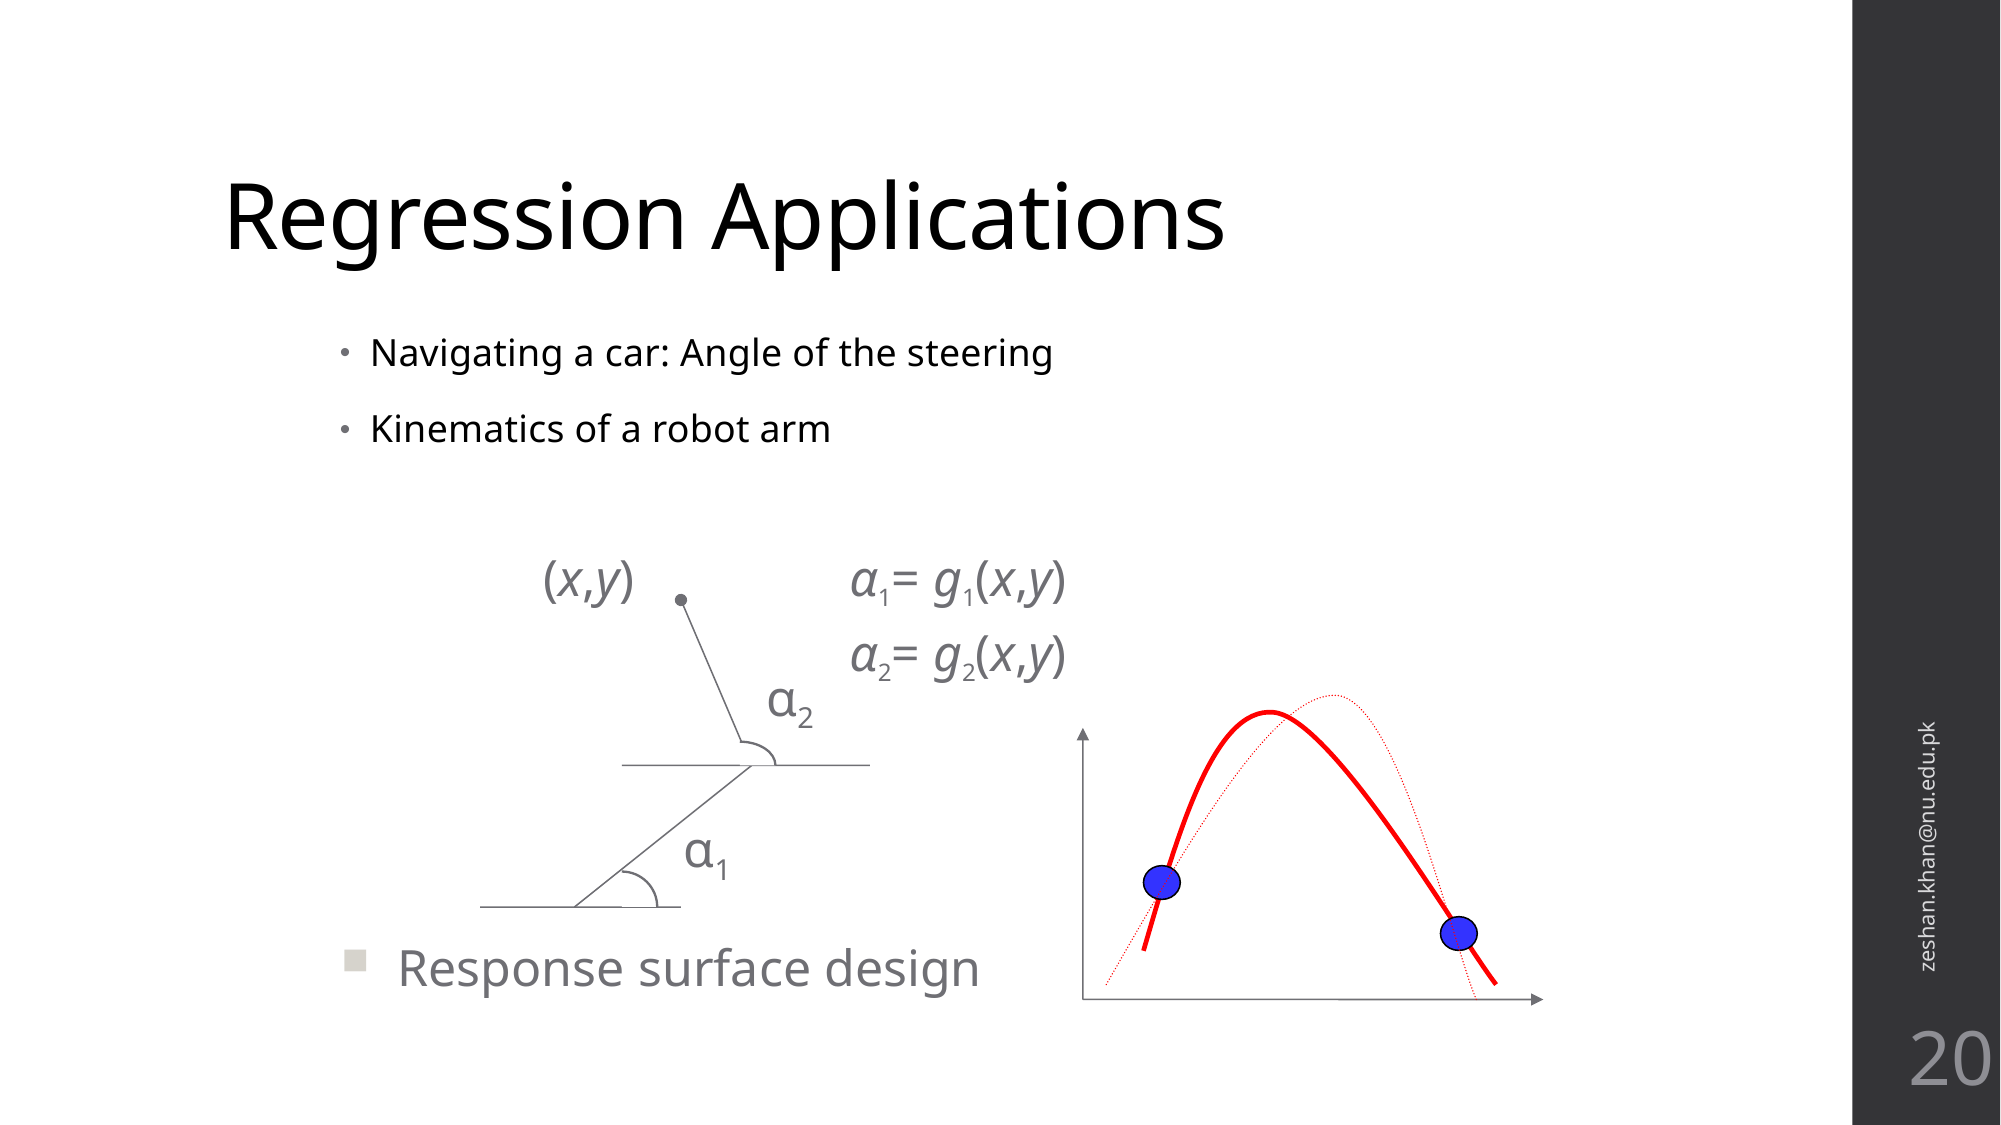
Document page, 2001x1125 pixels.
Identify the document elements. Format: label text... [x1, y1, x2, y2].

text_box α1= g1(x,y) α2= g2(x,y) [876, 538, 1201, 716]
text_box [479, 538, 871, 908]
title Regression Applications [206, 60, 1797, 278]
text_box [1082, 692, 1544, 1003]
text_box Response surface design [326, 928, 1677, 1035]
footer zeshan.khan@nu.edu.pk [1897, 400, 1958, 988]
slide_number 20 [1852, 1012, 2000, 1110]
list Navigating a car: Angle of the steering Kinematics of a robot arm [324, 324, 1675, 622]
